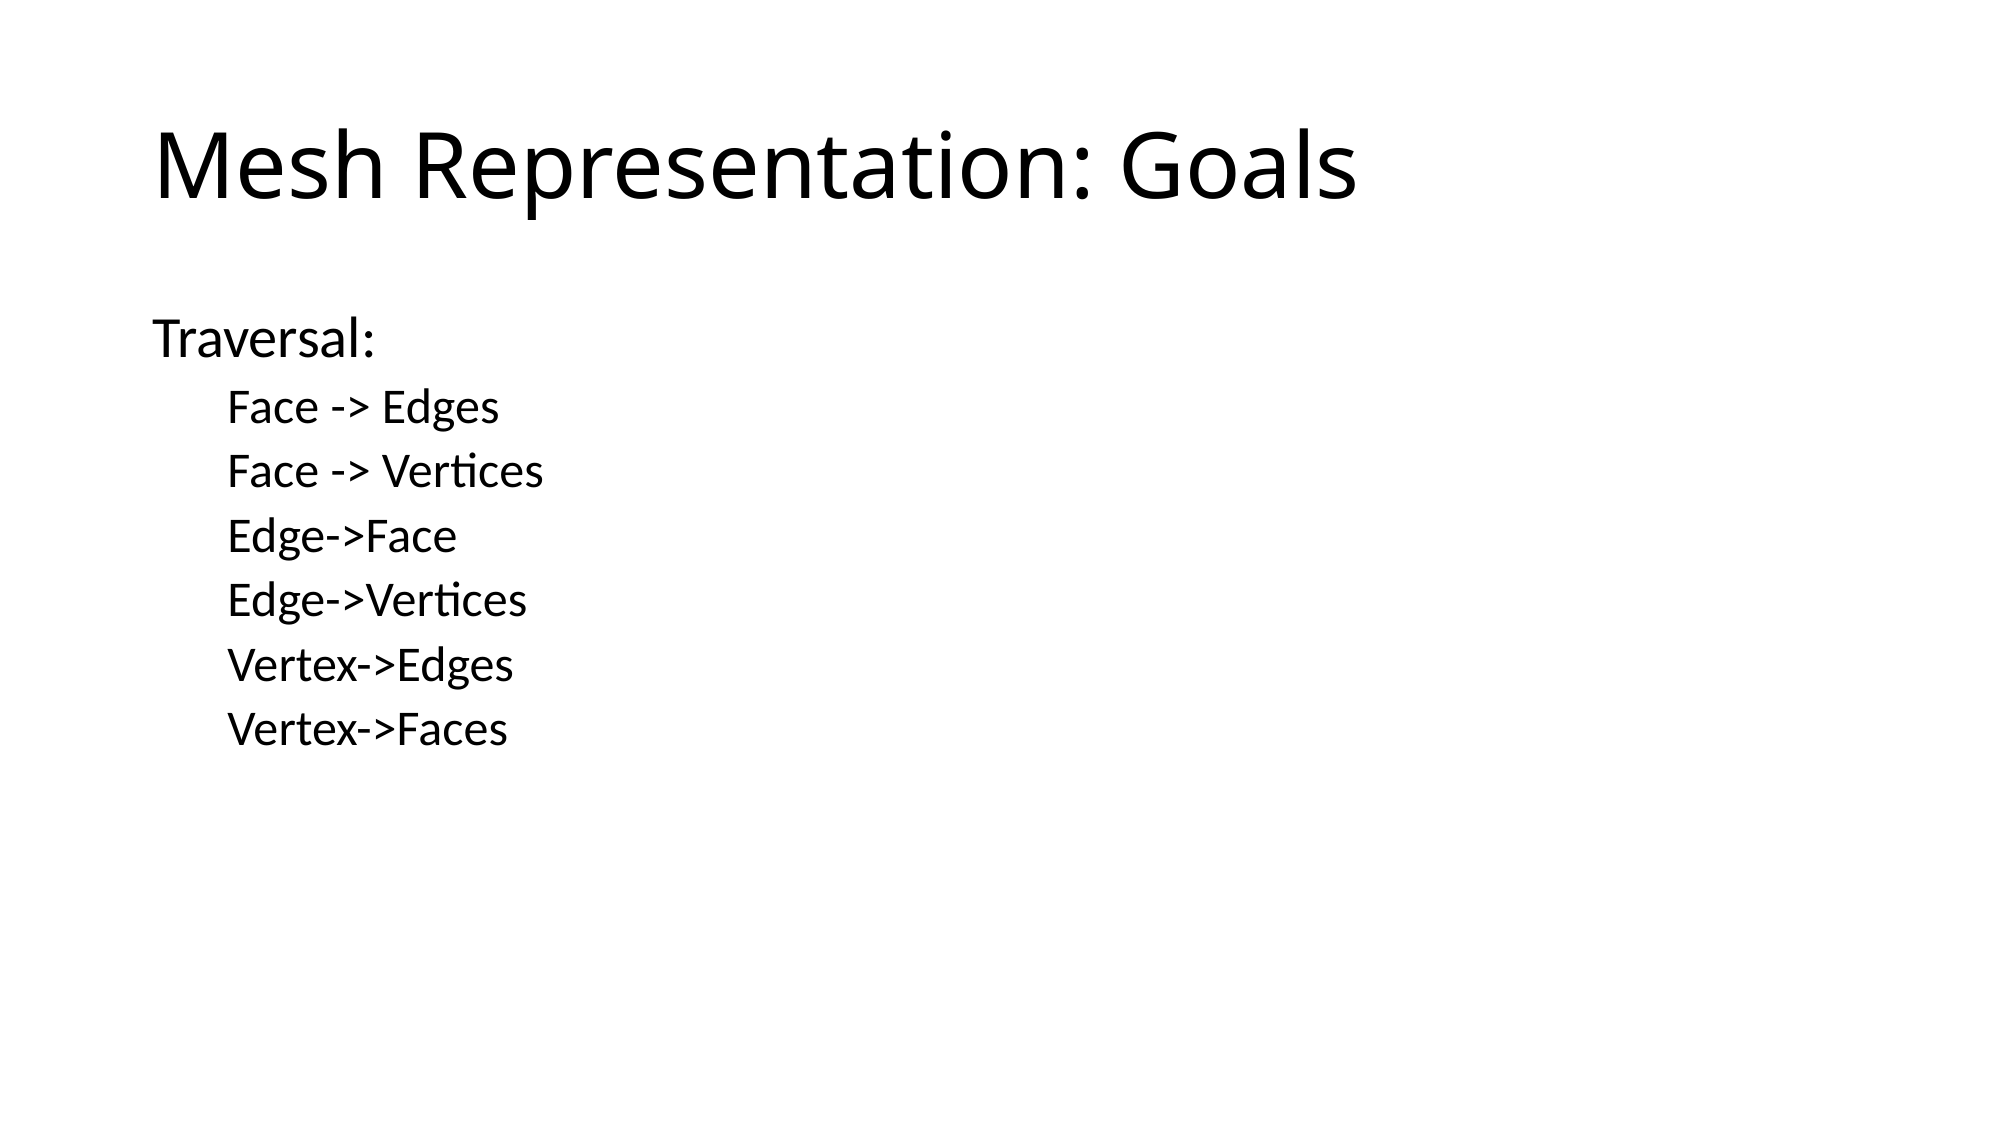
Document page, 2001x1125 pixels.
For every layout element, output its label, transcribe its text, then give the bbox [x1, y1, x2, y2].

list Traversal: Face -> Edges Face -> Vertices Edge->Face Edge->Vertices Vertex->Edges Vertex->Faces [137, 299, 1863, 1014]
title Mesh Representation: Goals [137, 59, 1863, 278]
